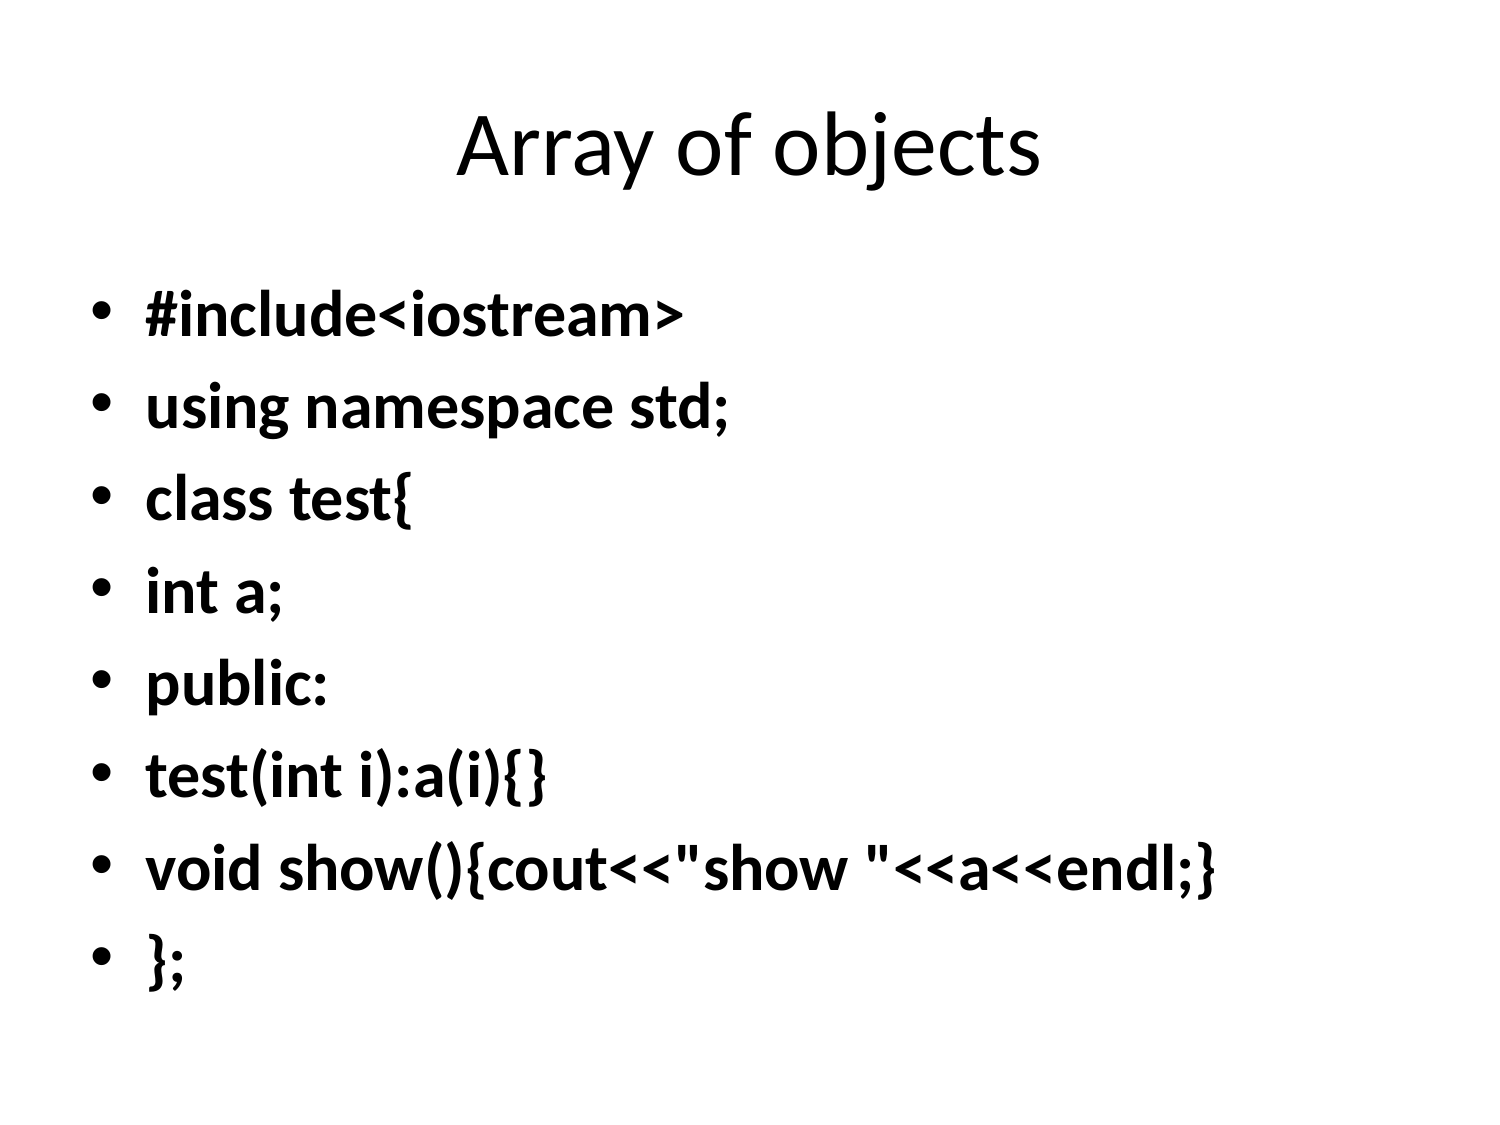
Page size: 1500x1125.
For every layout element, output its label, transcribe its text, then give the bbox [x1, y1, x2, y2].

list #include<iostream> using namespace std; class test{ int a; public: test(int i):a(i){} void show(){cout<<"show "<<a<<endl;} }; [75, 262, 1425, 1005]
title Array of objects [75, 45, 1425, 233]
